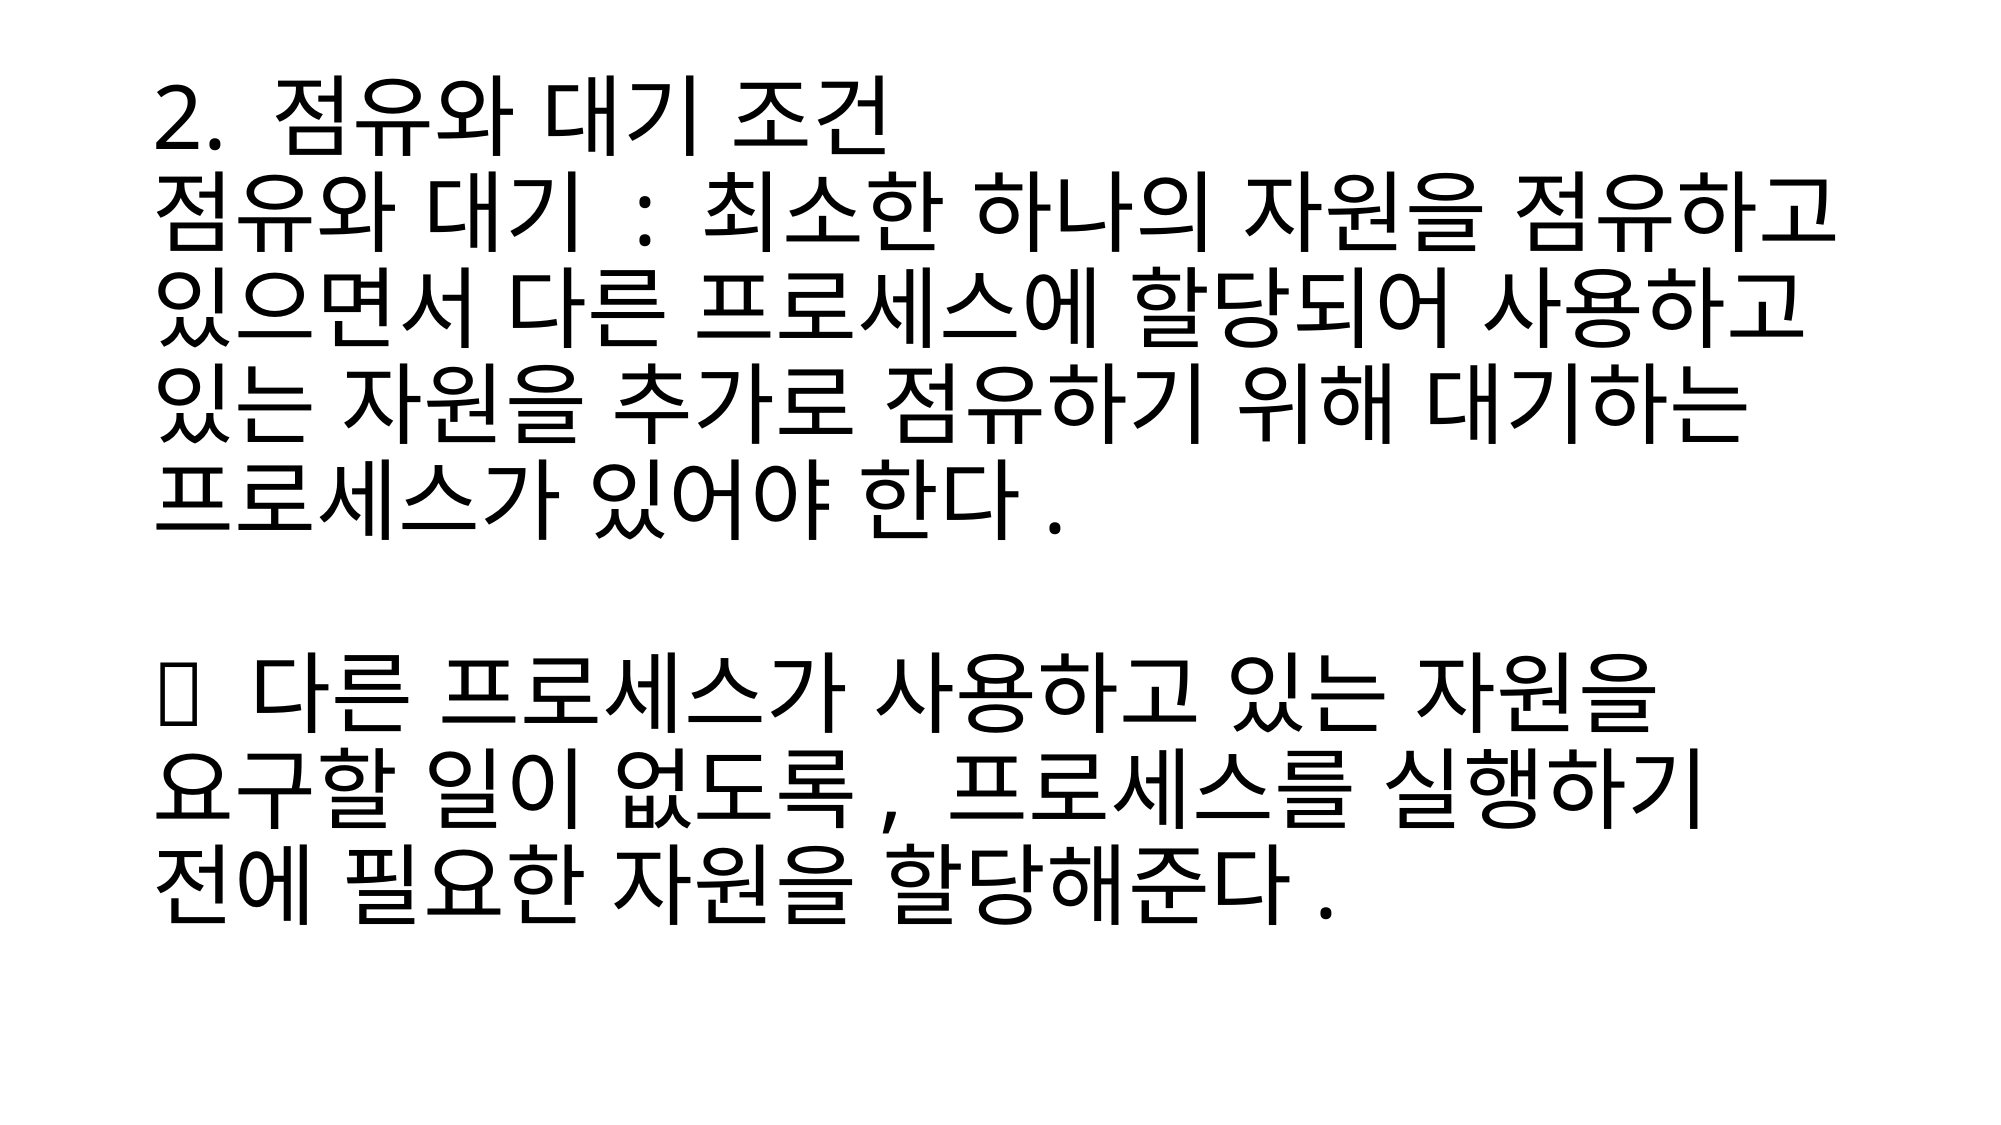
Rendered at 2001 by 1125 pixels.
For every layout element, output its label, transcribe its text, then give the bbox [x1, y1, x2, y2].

title 2. 점유와 대기 조건 점유와 대기 : 최소한 하나의 자원을 점유하고 있으면서 다른 프로세스에 할당되어 사용하고 있는 자원을 추가로 점유하기 위해 대기하는 프로세스가 있어야 한다.  다른 프로세스가 사용하고 있는 자원을 요구할 일이 없도록, 프로세스를 실행하기 전에 필요한 자원을 할당해준다. [137, 59, 1863, 1058]
